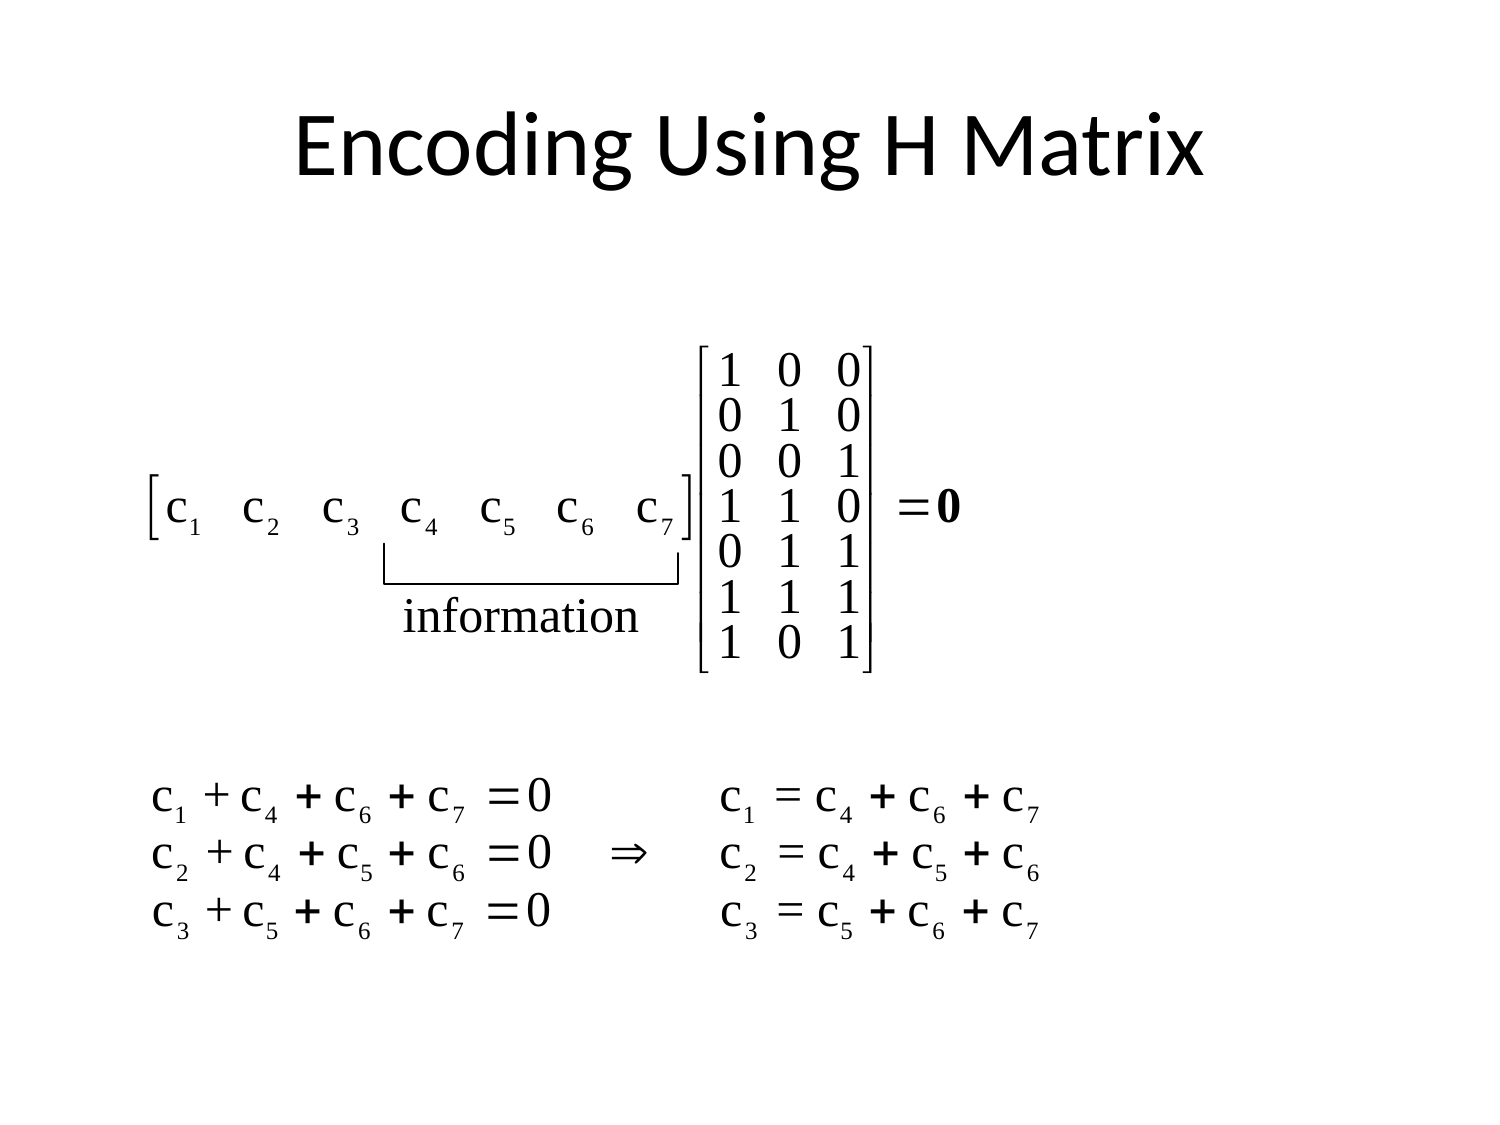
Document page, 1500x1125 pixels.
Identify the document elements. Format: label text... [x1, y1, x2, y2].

title Encoding Using H Matrix [74, 44, 1426, 233]
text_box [146, 265, 1468, 1125]
